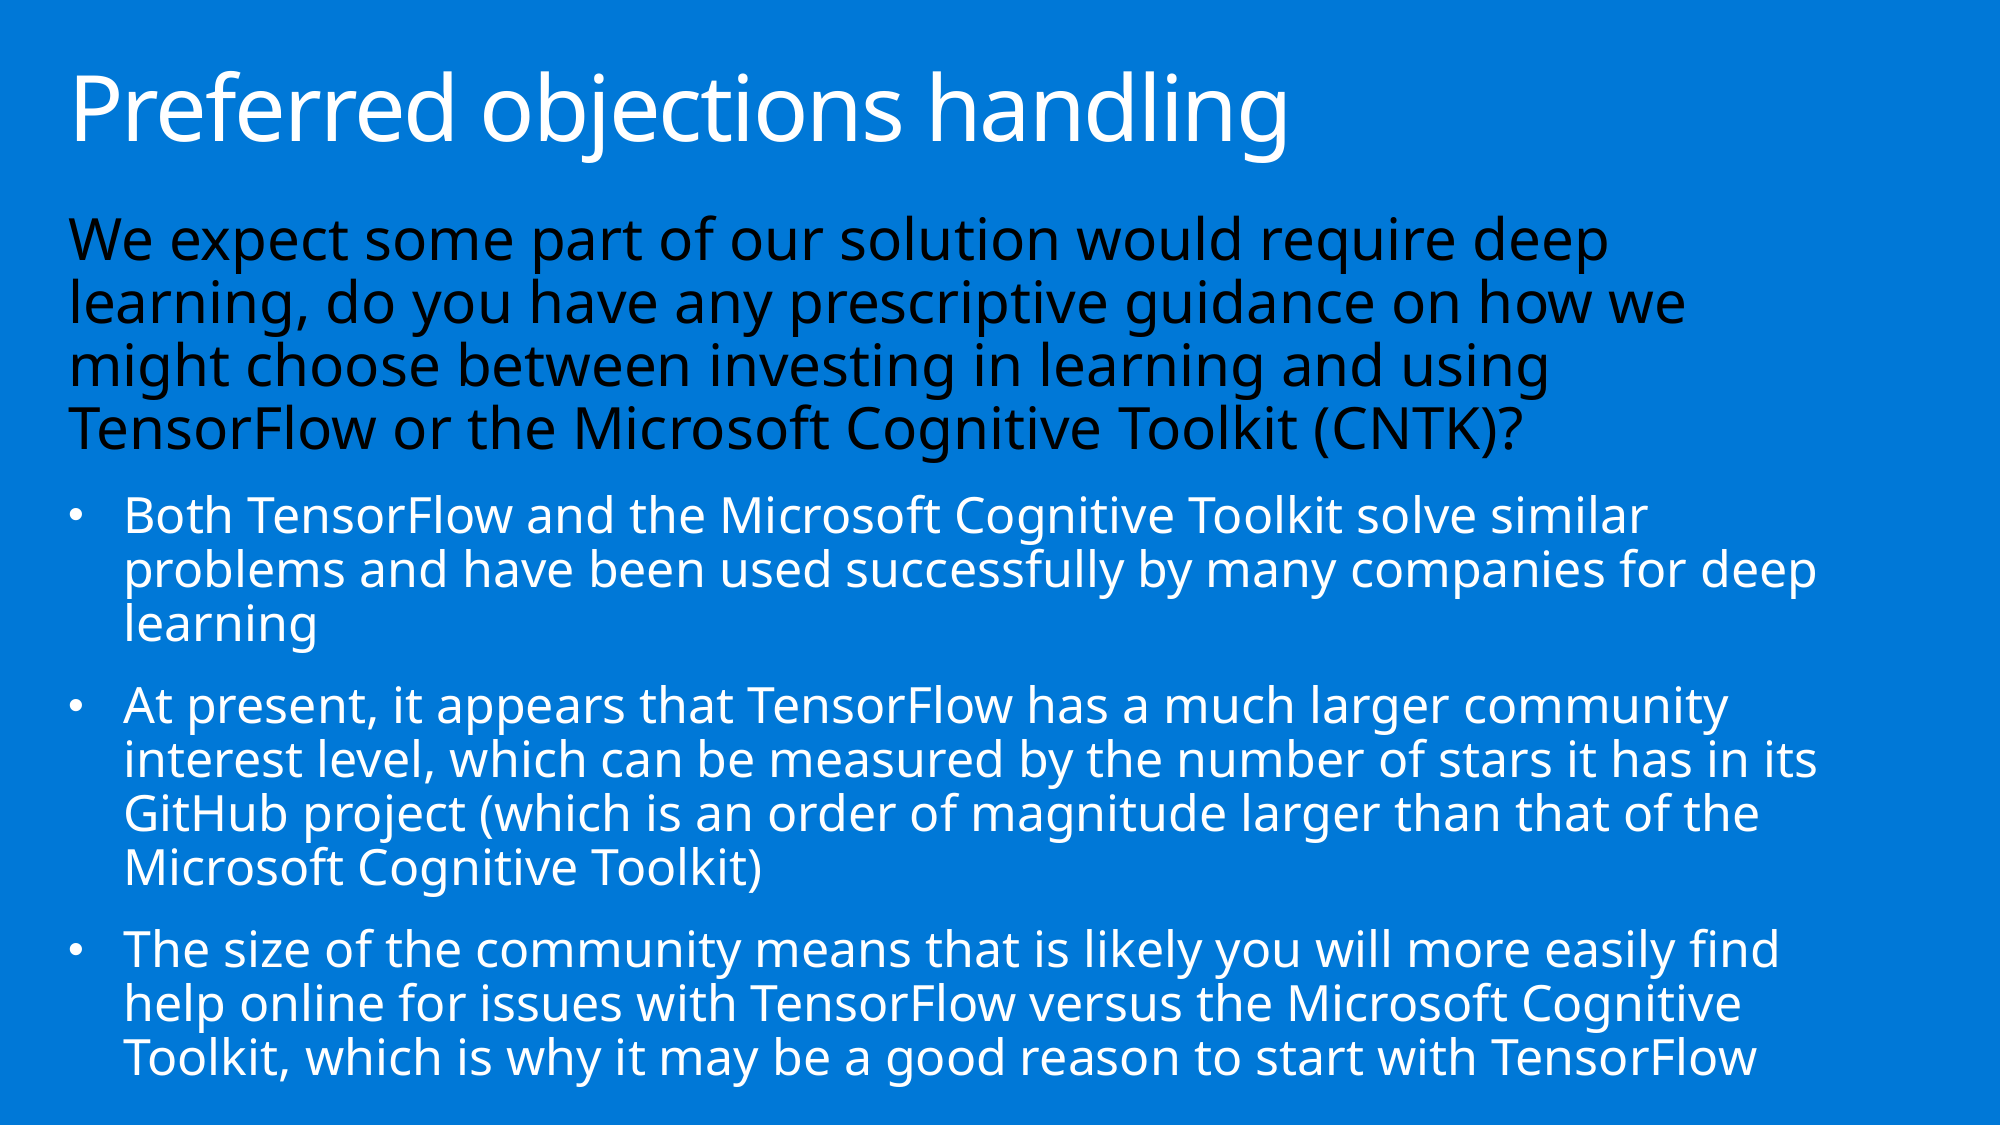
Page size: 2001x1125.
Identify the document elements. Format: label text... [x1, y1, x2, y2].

title Preferred objections handling [44, 47, 1957, 196]
list We expect some part of our solution would require deep learning, do you have any prescriptive guidance on how we might choose between investing in learning and using TensorFlow or the Microsoft Cognitive Toolkit (CNTK)? Both TensorFlow and the Microsoft Cognitive Toolkit solve similar problems and have been used successfully by many companies for deep learning At present, it appears that TensorFlow has a much larger community interest level, which can be measured by the number of stars it has in its GitHub project (which is an order of magnitude larger than that of the Microsoft Cognitive Toolkit) The size of the community means that is likely you will more easily find help online for issues with TensorFlow versus the Microsoft Cognitive Toolkit, which is why it may be a good reason to start with TensorFlow [44, 195, 1875, 1045]
